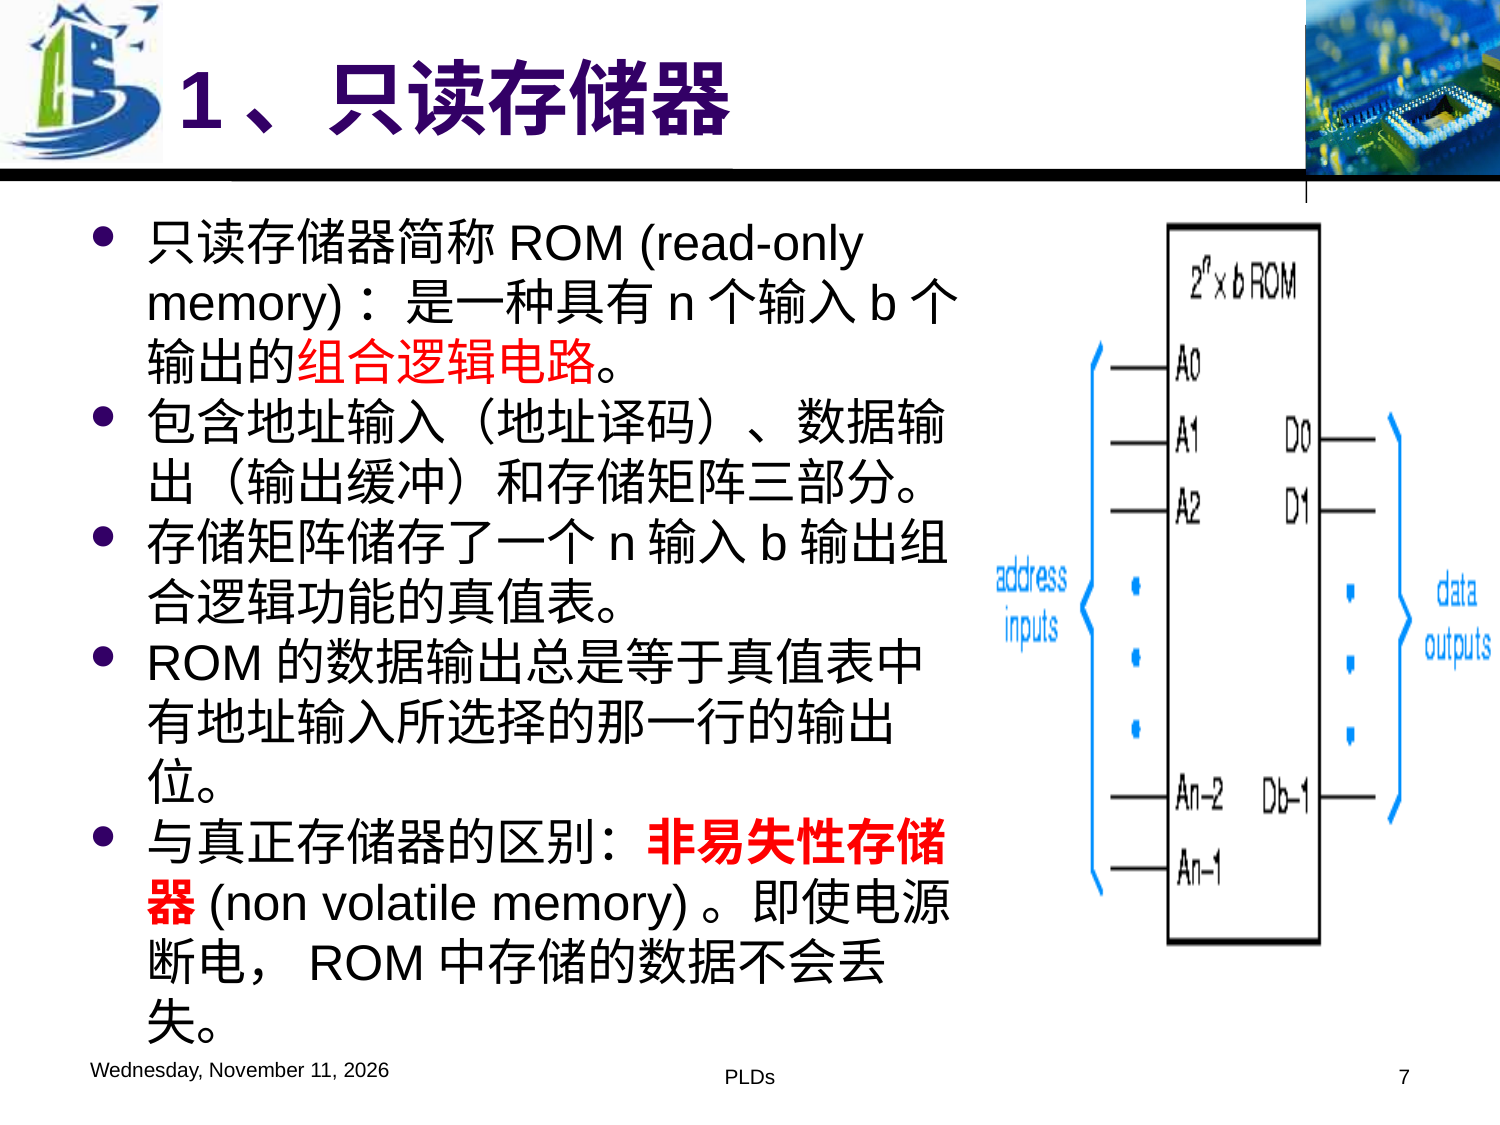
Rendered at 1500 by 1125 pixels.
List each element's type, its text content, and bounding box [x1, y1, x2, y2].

picture [0, 0, 163, 163]
picture [985, 203, 1500, 962]
title 1、只读存储器 [163, 30, 1298, 153]
picture [1306, 0, 1500, 175]
list 只读存储器简称ROM (read-only memory)：是一种具有n个输入b个输出的组合逻辑电路。 包含地址输入（地址译码）、数据输出（输出缓冲）和存储矩阵三部分。 存储矩阵储存了一个n输入b输出组合逻辑功能的真值表。 ROM的数据输出总是等于真值表中有地址输入所选择的那一行的输出位。 与真正存储器的区别：非易失性存储器(non volatile memory)。即使电源断电，ROM中存储的数据不会丢失。 [74, 203, 988, 1040]
slide_number 7 [1074, 1055, 1426, 1101]
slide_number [74, 1048, 426, 1101]
footer PLDs [512, 1055, 988, 1101]
